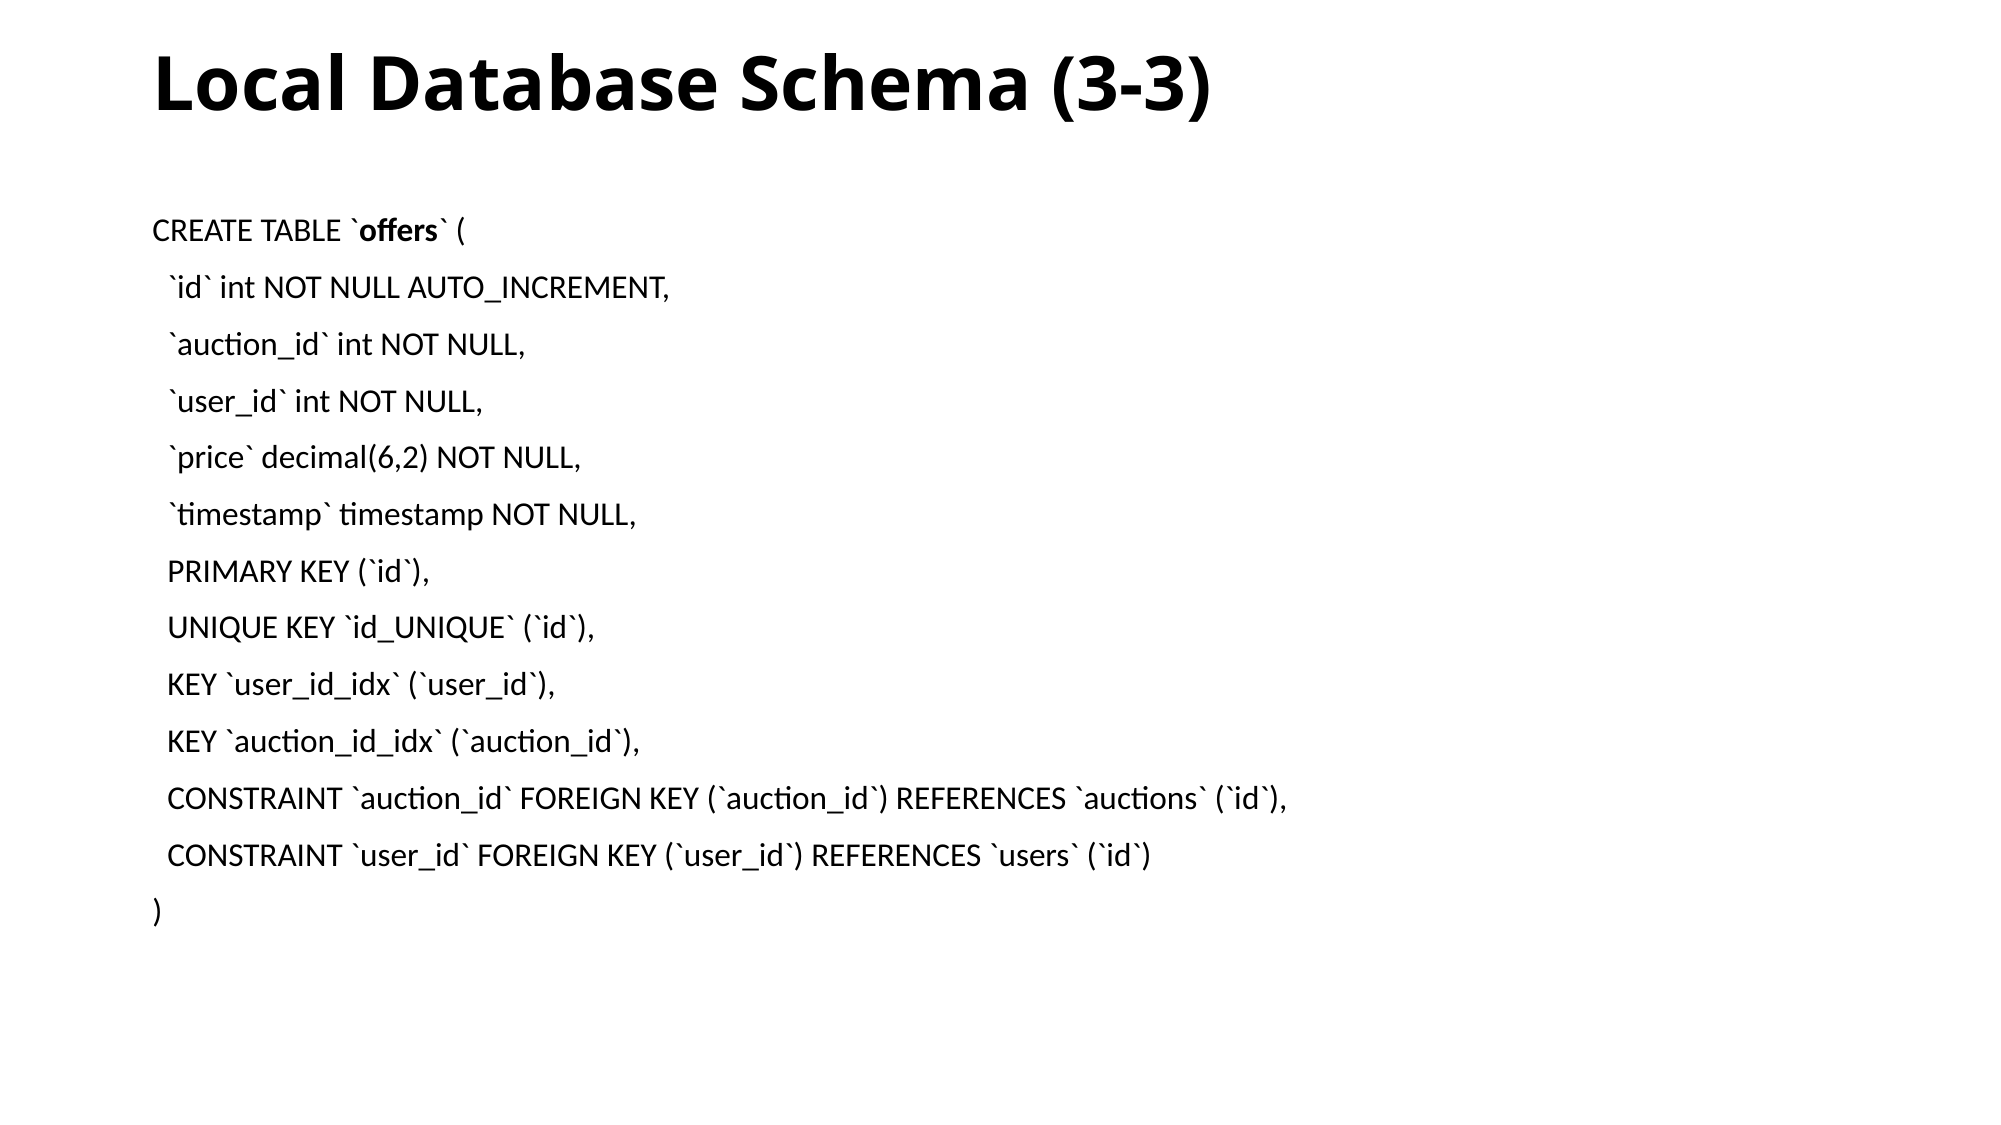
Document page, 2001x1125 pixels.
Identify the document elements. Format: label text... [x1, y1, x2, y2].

list CREATE TABLE `offers` ( `id` int NOT NULL AUTO_INCREMENT, `auction_id` int NOT NULL, `user_id` int NOT NULL, `price` decimal(6,2) NOT NULL, `timestamp` timestamp NOT NULL, PRIMARY KEY (`id`), UNIQUE KEY `id_UNIQUE` (`id`), KEY `user_id_idx` (`user_id`), KEY `auction_id_idx` (`auction_id`), CONSTRAINT `auction_id` FOREIGN KEY (`auction_id`) REFERENCES `auctions` (`id`), CONSTRAINT `user_id` FOREIGN KEY (`user_id`) REFERENCES `users` (`id`) ) [137, 205, 999, 1125]
title Local Database Schema (3-3) [137, 59, 1863, 112]
text_box [999, 205, 1863, 1125]
